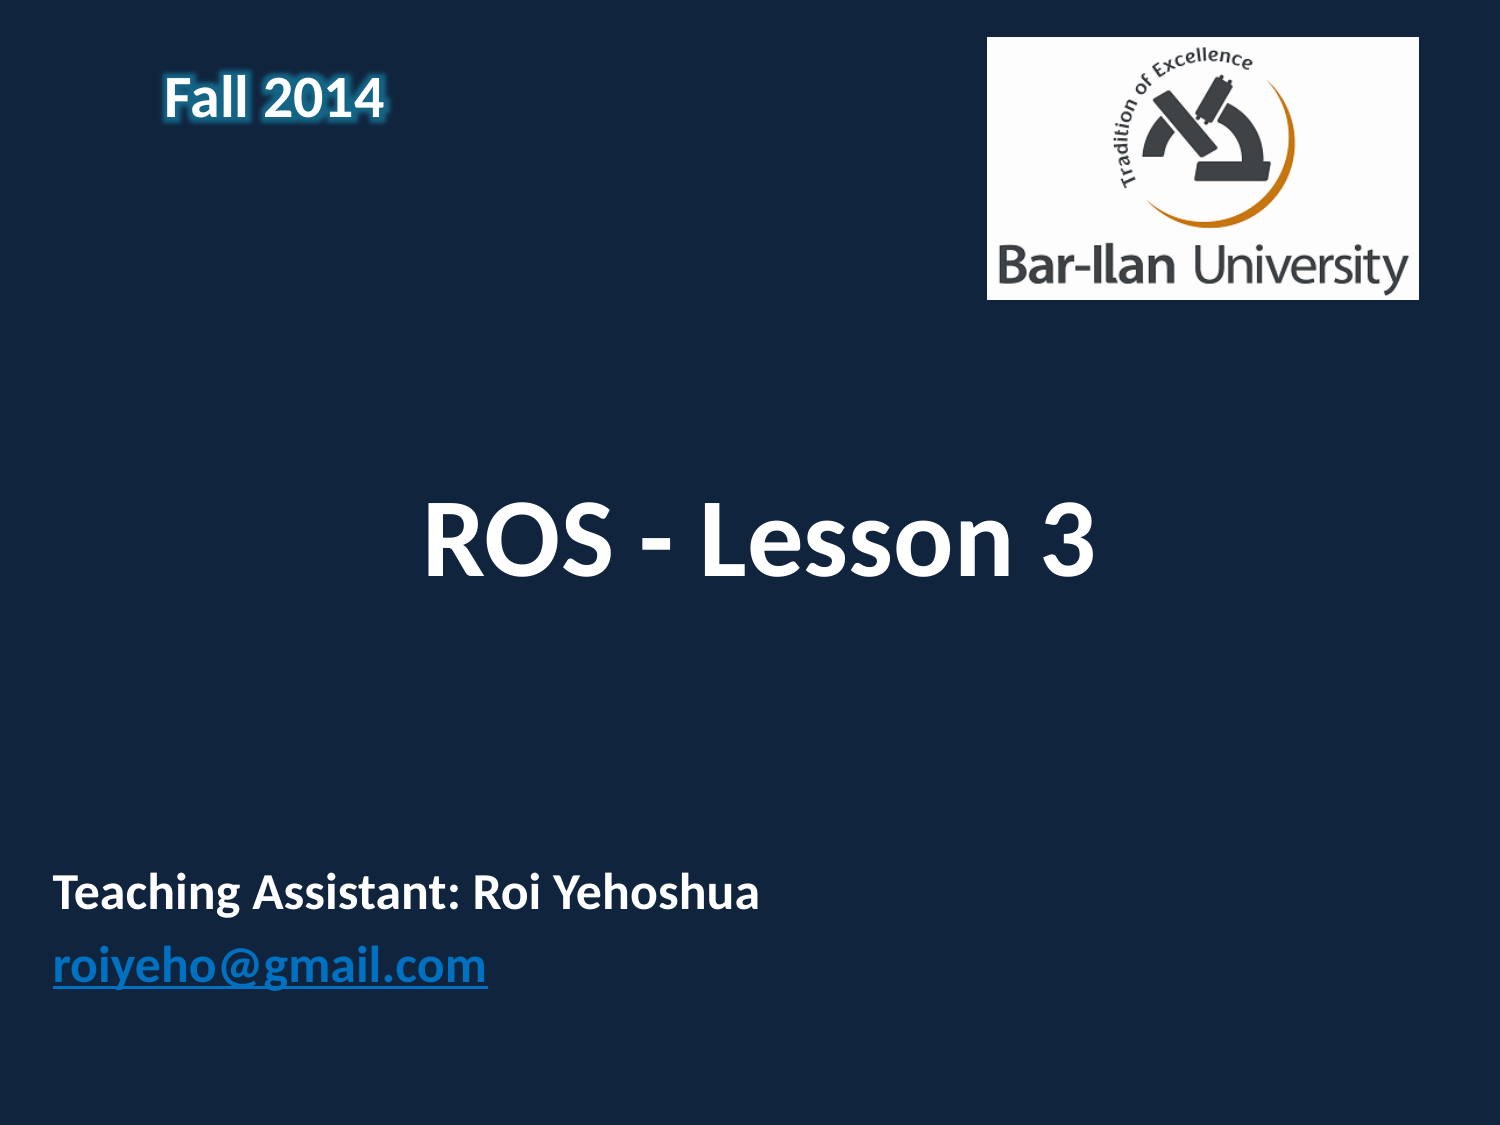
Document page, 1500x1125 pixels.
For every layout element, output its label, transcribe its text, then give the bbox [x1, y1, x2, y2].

text_box Fall 2014 [24, 49, 525, 138]
title ROS - Lesson 3 [70, 437, 1450, 625]
picture [987, 37, 1419, 301]
subtitle Teaching Assistant: Roi Yehoshua roiyeho@gmail.com [37, 849, 1500, 1075]
